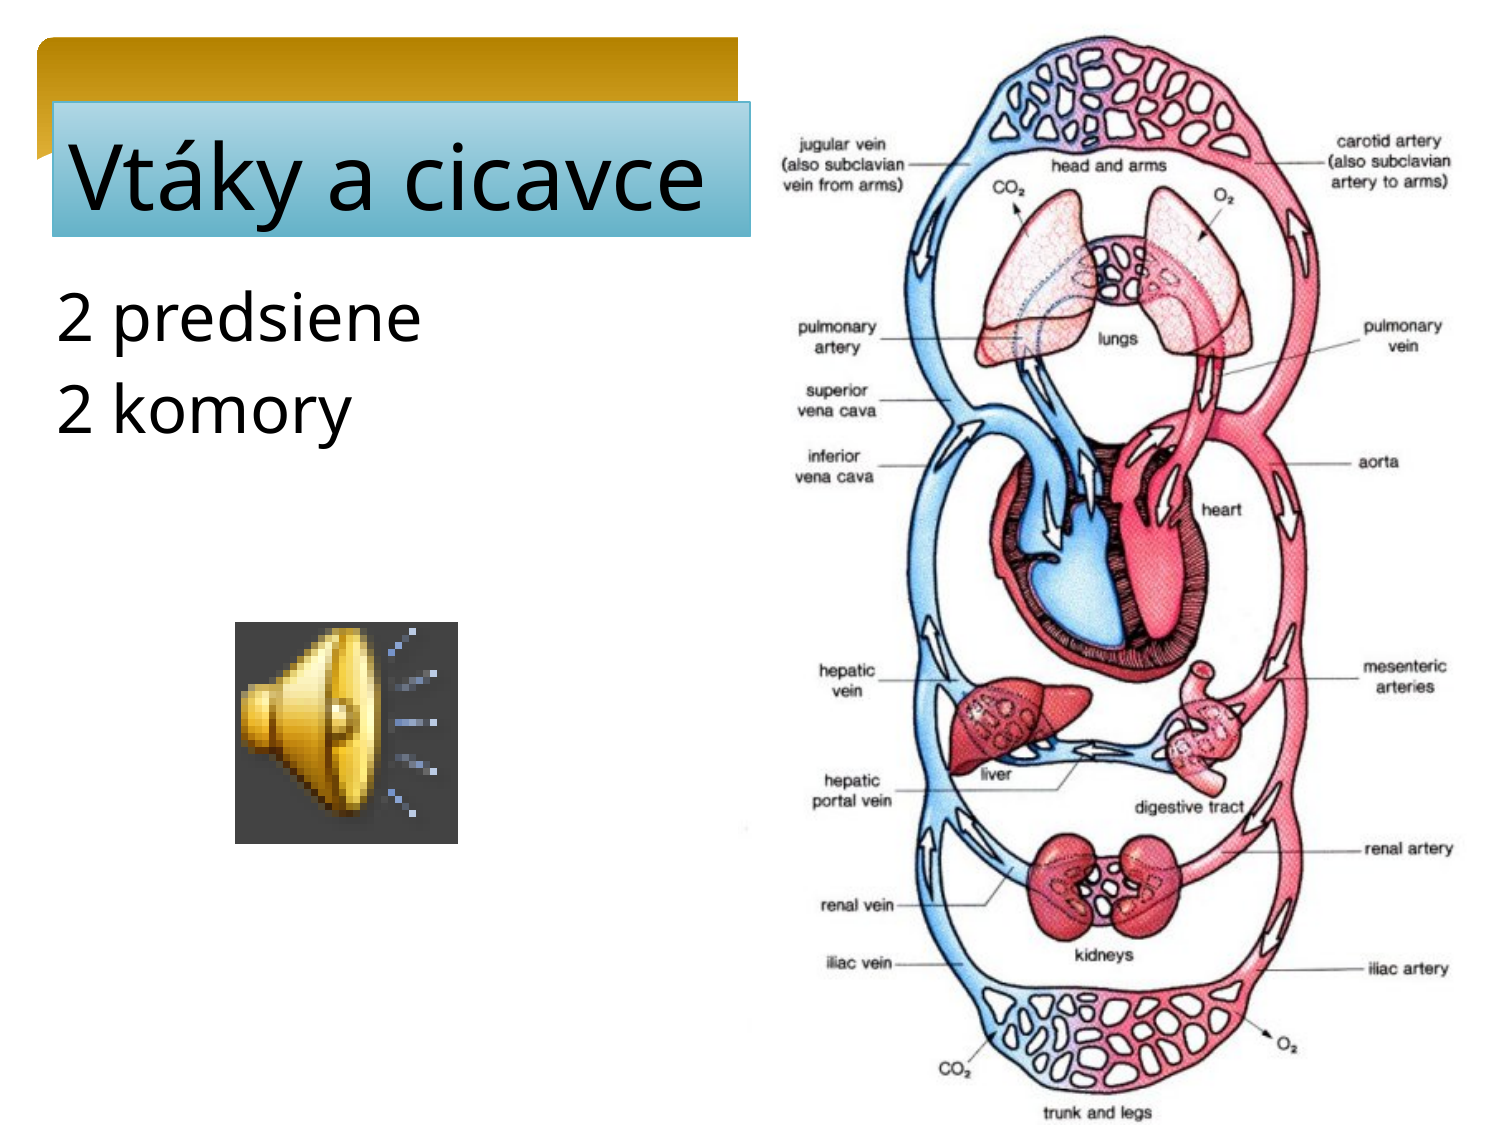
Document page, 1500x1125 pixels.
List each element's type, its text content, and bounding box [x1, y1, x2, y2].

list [737, 0, 1484, 1125]
picture [234, 620, 459, 846]
list 2 predsiene 2 komory [41, 267, 732, 1059]
title Vtáky a cicavce [52, 101, 732, 237]
